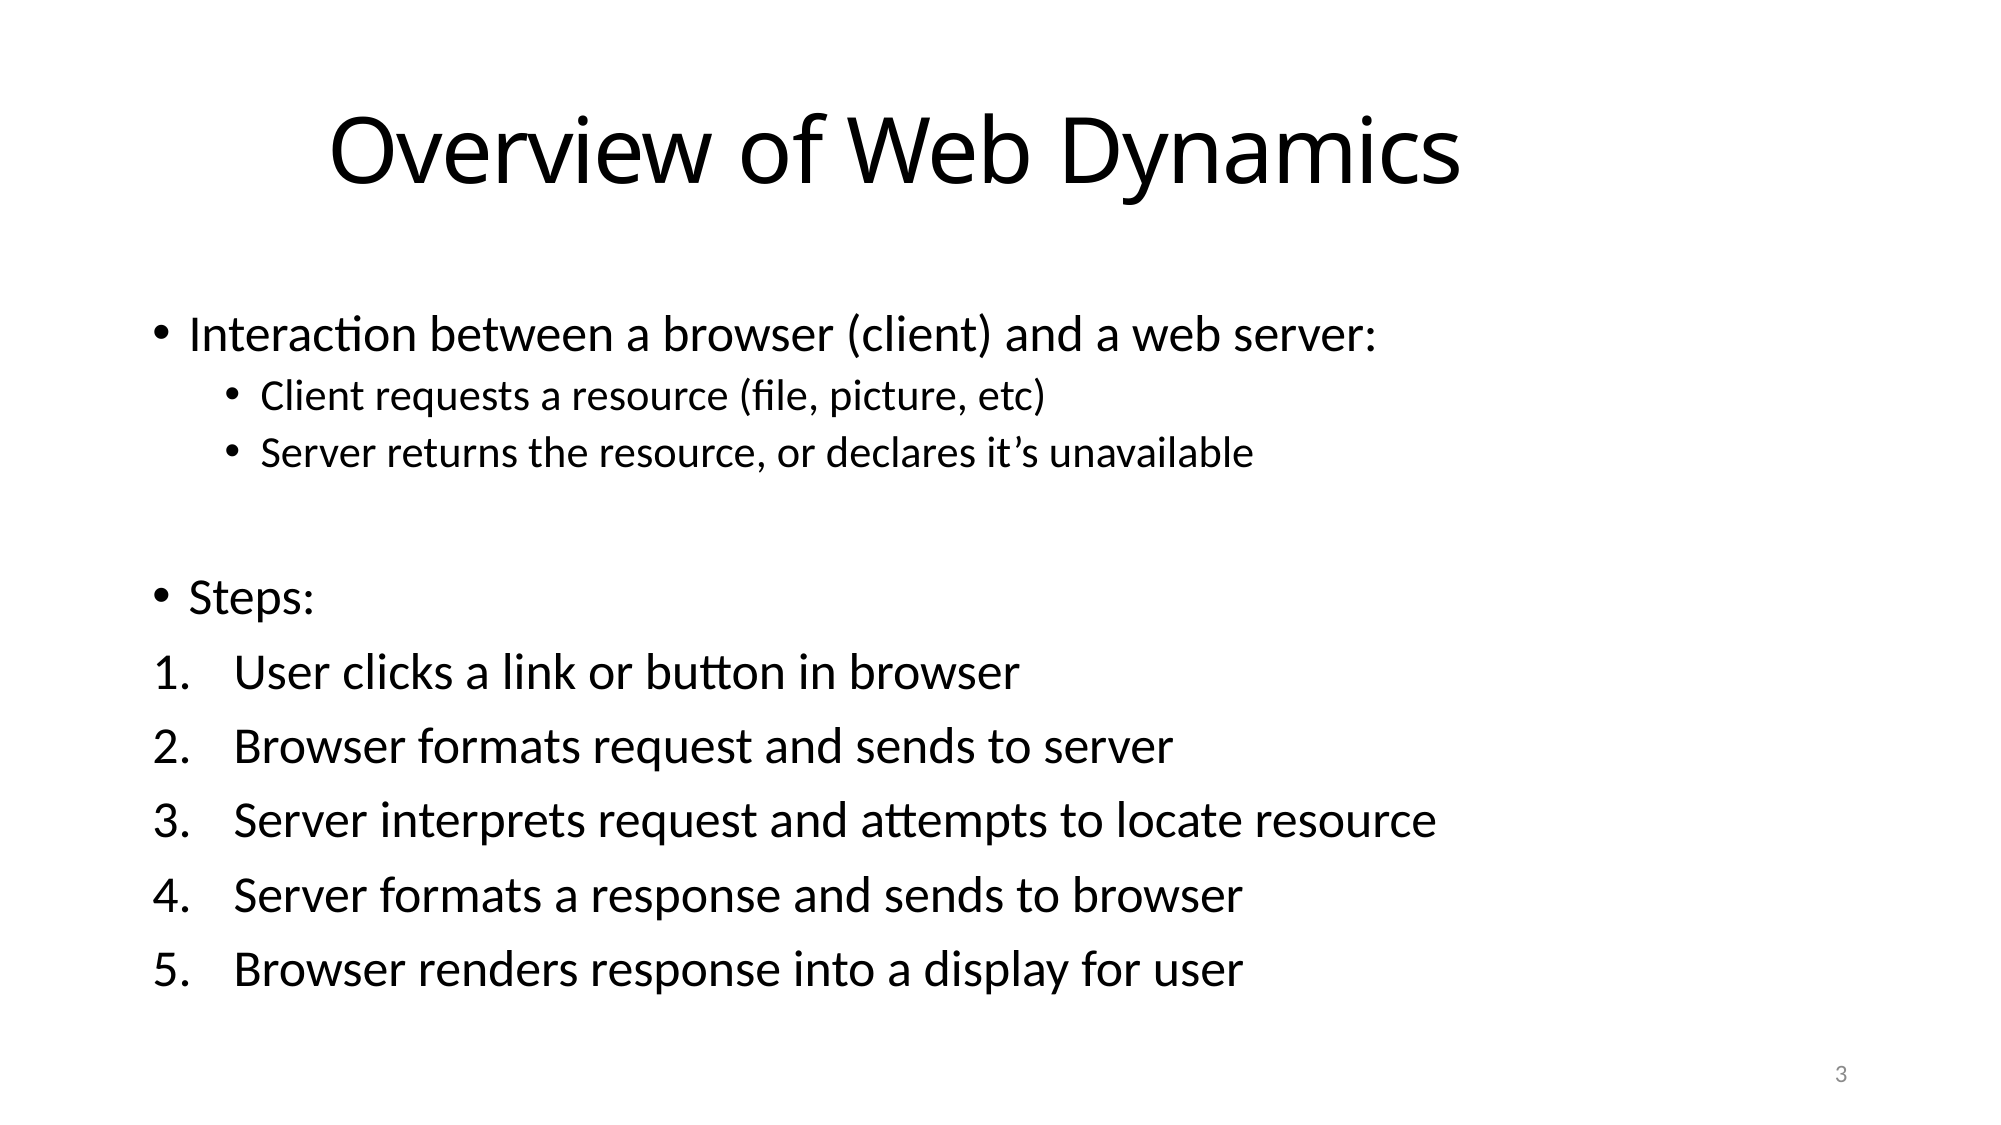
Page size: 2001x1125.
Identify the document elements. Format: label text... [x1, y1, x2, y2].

slide_number 3 [1412, 1042, 1863, 1103]
title Overview of Web Dynamics [324, 53, 1675, 242]
list Interaction between a browser (client) and a web server: Client requests a resource (file, picture, etc) Server returns the resource, or declares it’s unavailable Steps: User clicks a link or button in browser Browser formats request and sends to server Server interprets request and attempts to locate resource Server formats a response and sends to browser Browser renders response into a display for user [137, 299, 1863, 1014]
